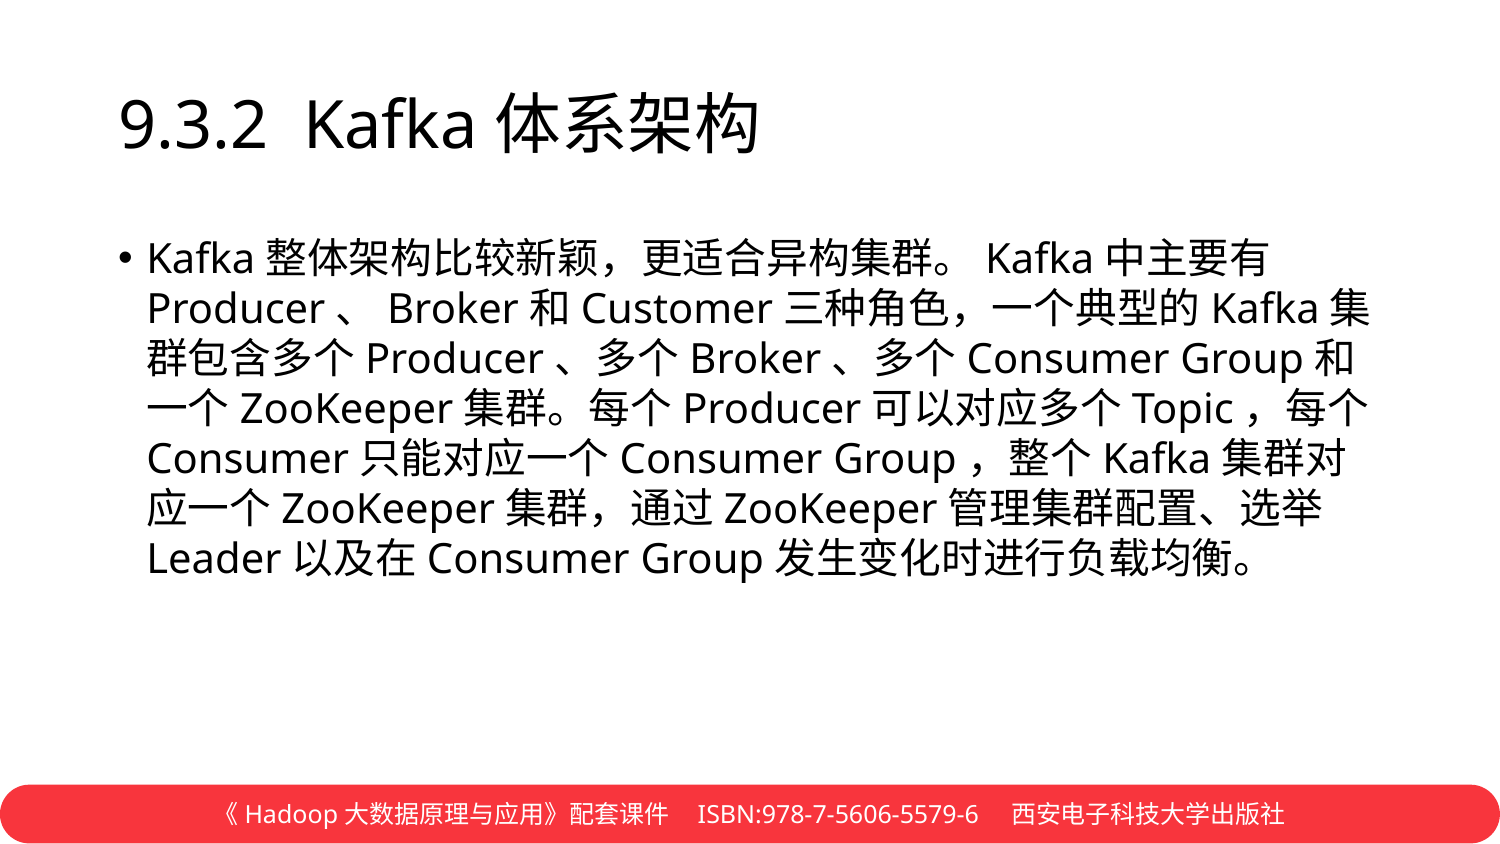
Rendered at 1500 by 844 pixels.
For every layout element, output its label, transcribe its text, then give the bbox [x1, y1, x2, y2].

title 9.3.2 Kafka体系架构 [103, 44, 1397, 208]
list Kafka整体架构比较新颖，更适合异构集群。Kafka中主要有Producer、Broker和Customer三种角色，一个典型的Kafka集群包含多个Producer、多个Broker、多个Consumer Group和一个ZooKeeper集群。每个Producer可以对应多个Topic，每个Consumer只能对应一个Consumer Group，整个Kafka集群对应一个ZooKeeper集群，通过ZooKeeper管理集群配置、选举Leader以及在Consumer Group发生变化时进行负载均衡。 [103, 224, 1397, 760]
